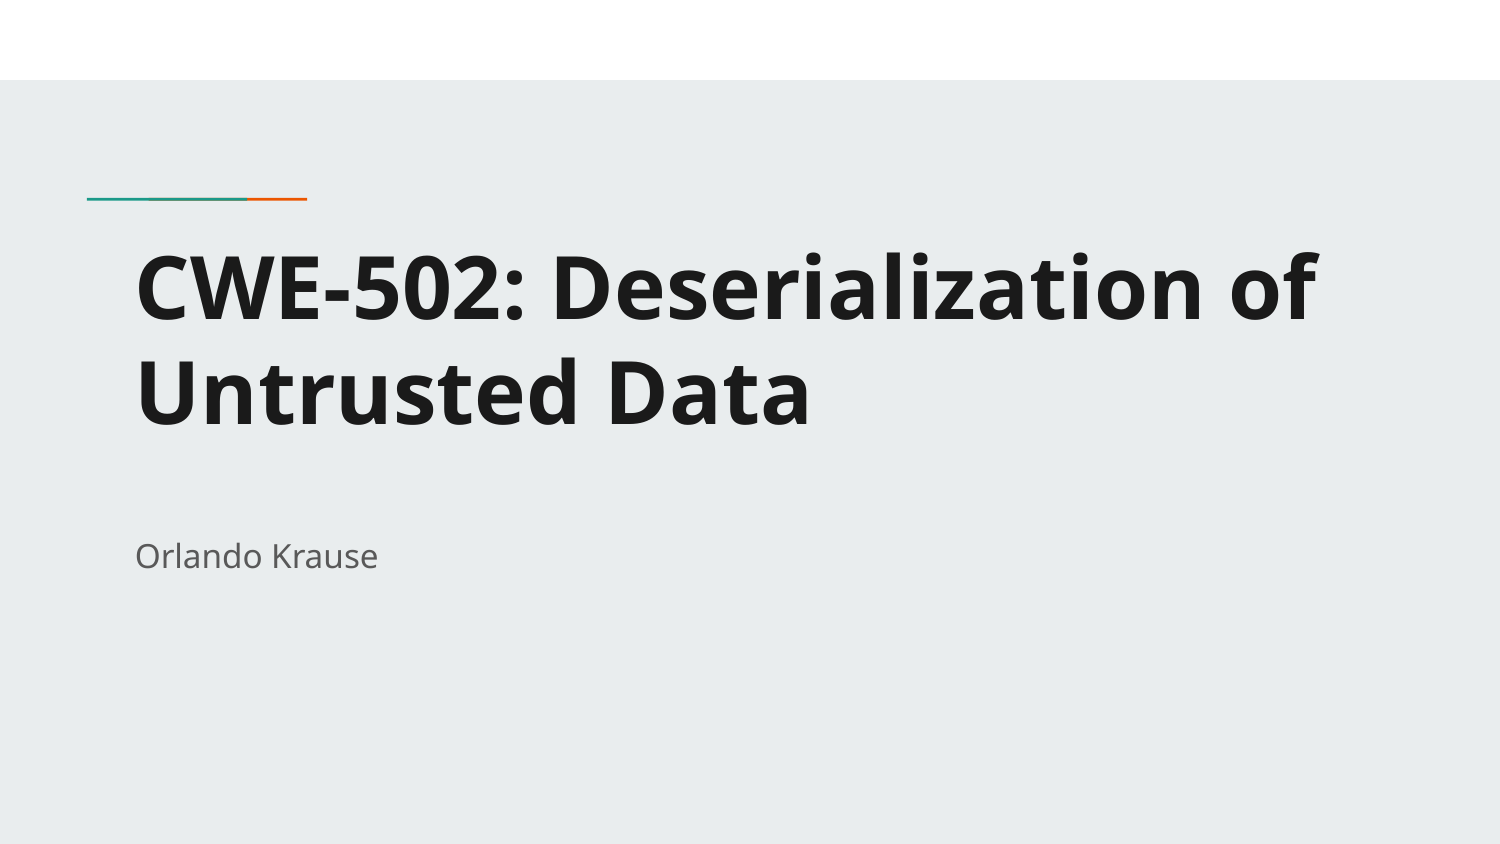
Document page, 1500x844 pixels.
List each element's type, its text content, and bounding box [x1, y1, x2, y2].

subtitle Orlando Krause [119, 520, 1381, 610]
title CWE-502: Deserialization of Untrusted Data [119, 216, 1381, 490]
